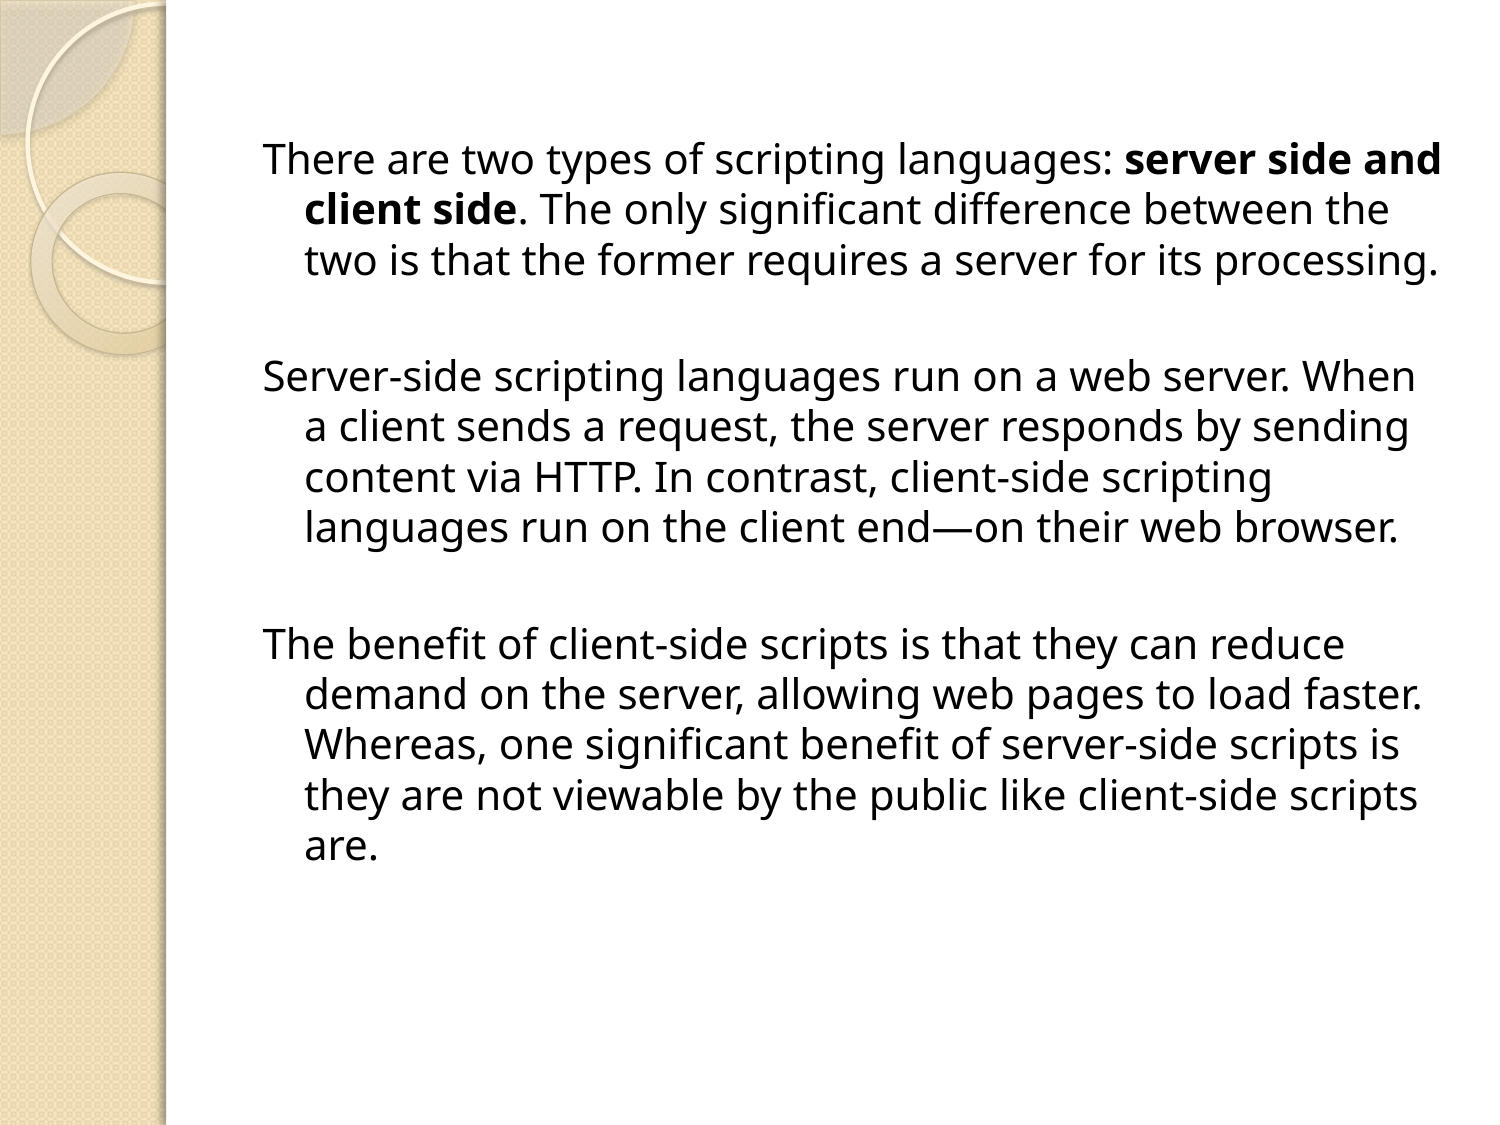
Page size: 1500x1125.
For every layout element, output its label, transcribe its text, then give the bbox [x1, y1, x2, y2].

list There are two types of scripting languages: server side and client side. The only significant difference between the two is that the former requires a server for its processing. Server-side scripting languages run on a web server. When a client sends a request, the server responds by sending content via HTTP. In contrast, client-side scripting languages run on the client end—on their web browser. The benefit of client-side scripts is that they can reduce demand on the server, allowing web pages to load faster. Whereas, one significant benefit of server-side scripts is they are not viewable by the public like client-side scripts are. [235, 125, 1466, 913]
